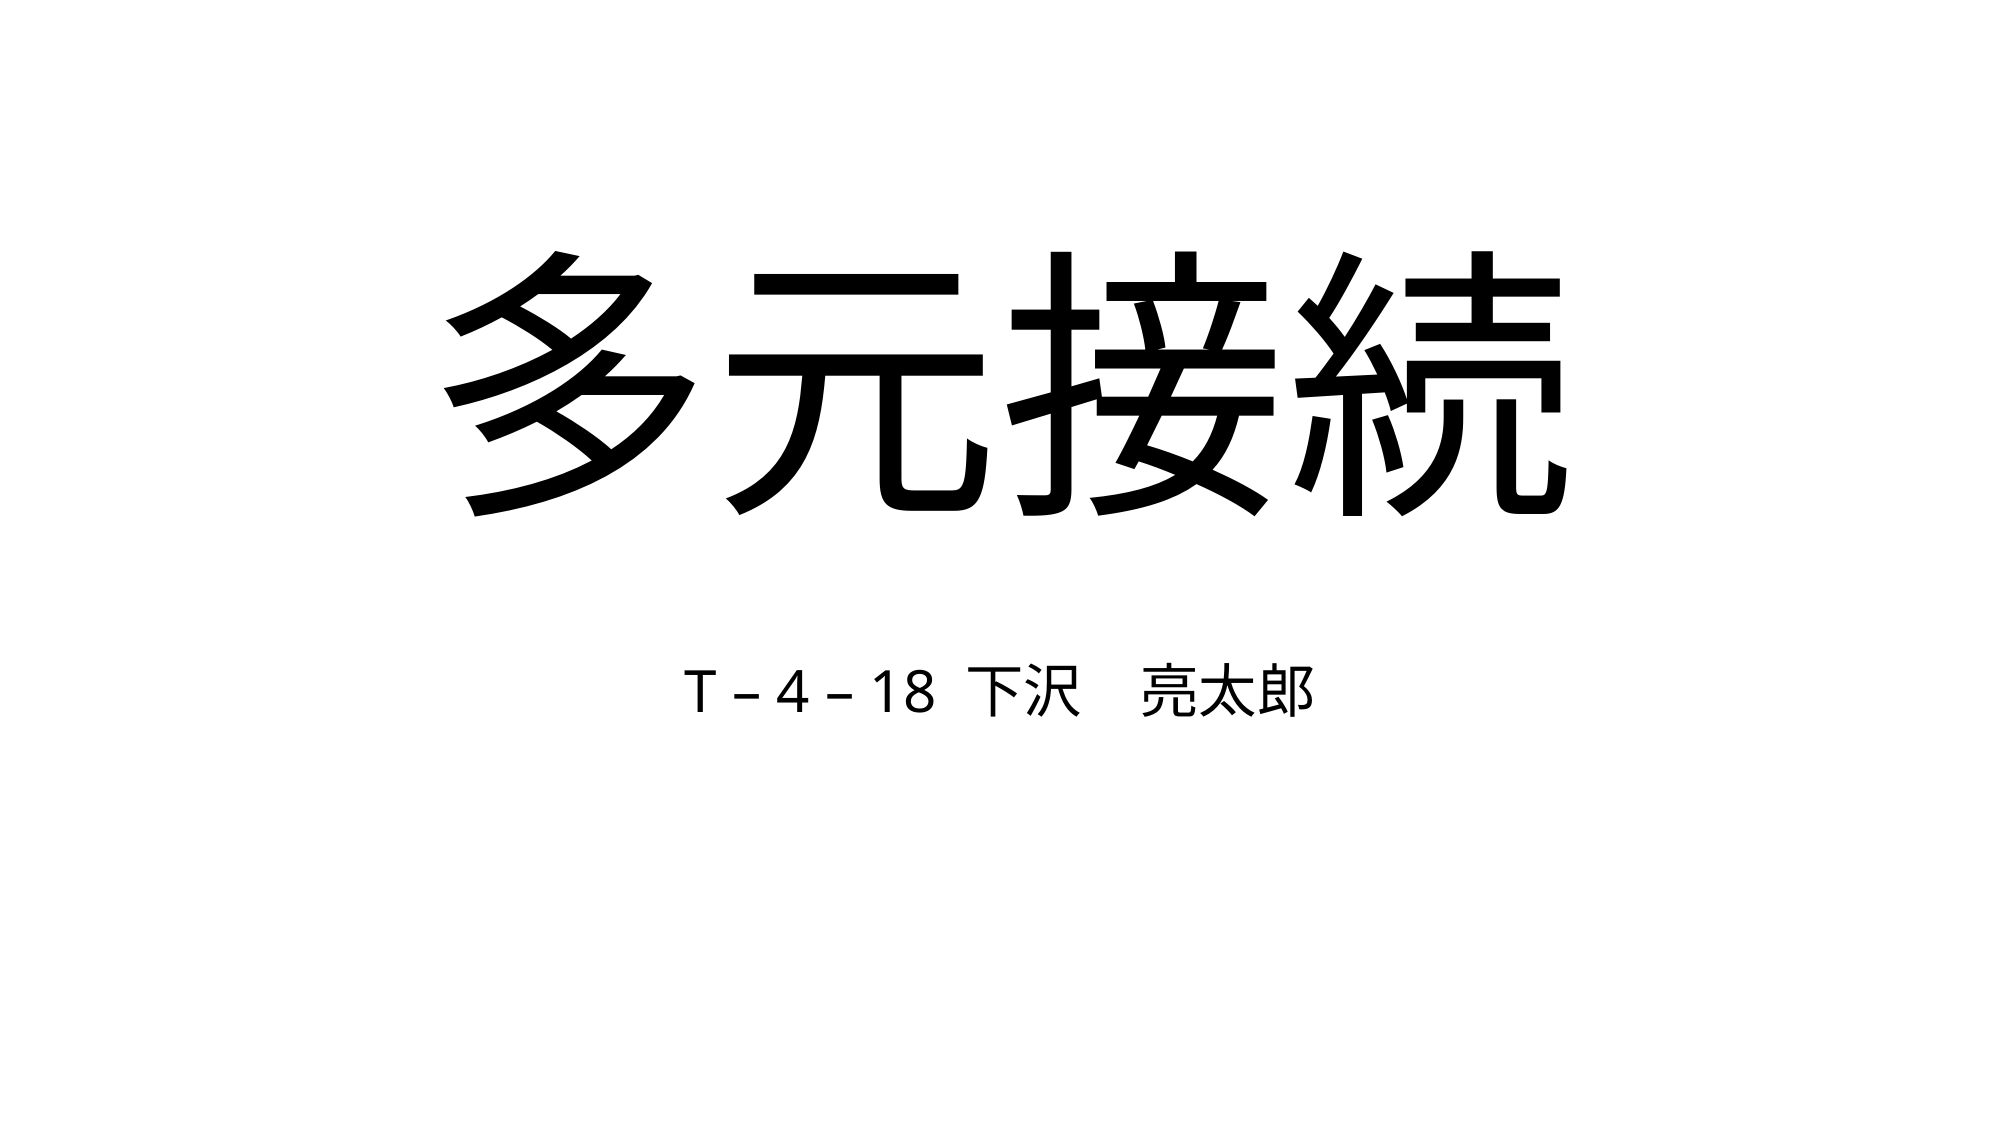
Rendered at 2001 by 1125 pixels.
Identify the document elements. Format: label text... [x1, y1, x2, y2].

text_box T – 4 – 18 下沢 亮太郎 [651, 647, 1349, 732]
text_box 多元接続 [254, 198, 1746, 559]
